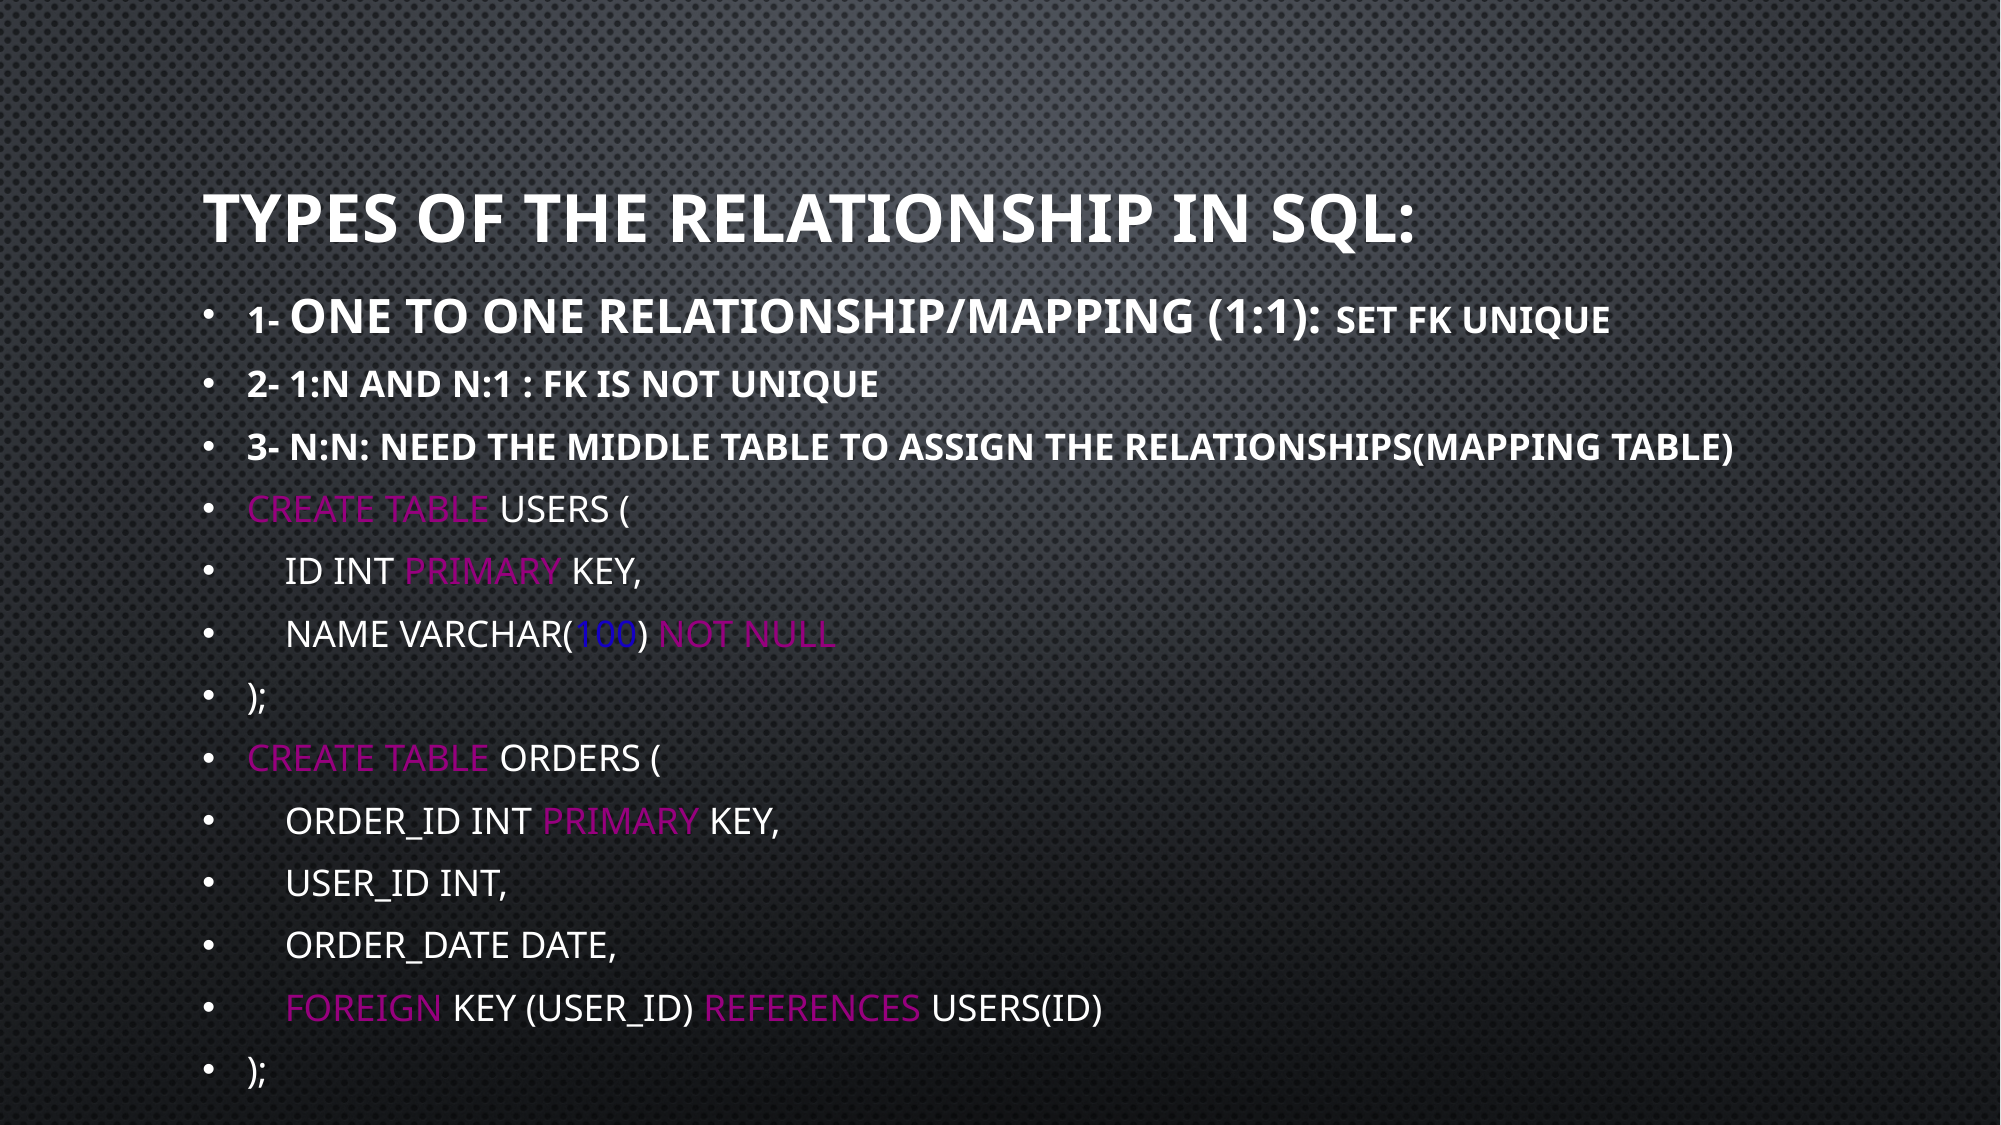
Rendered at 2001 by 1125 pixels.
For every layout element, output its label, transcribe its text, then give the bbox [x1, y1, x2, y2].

title types of the relationship in sql: [187, 99, 1813, 278]
list 1- one to one relationship/mapping (1:1): set FK unique 2- 1:N and N:1 : Fk is not unique 3- N:N: need the middle table to assign the relationships(mapping table) CREATE TABLE users ( id INT PRIMARY KEY, name VARCHAR(100) NOT NULL ); CREATE TABLE orders ( order_id INT PRIMARY KEY, user_id INT, order_date DATE, FOREIGN KEY (user_id) REFERENCES users(id) ); [187, 278, 1813, 1107]
